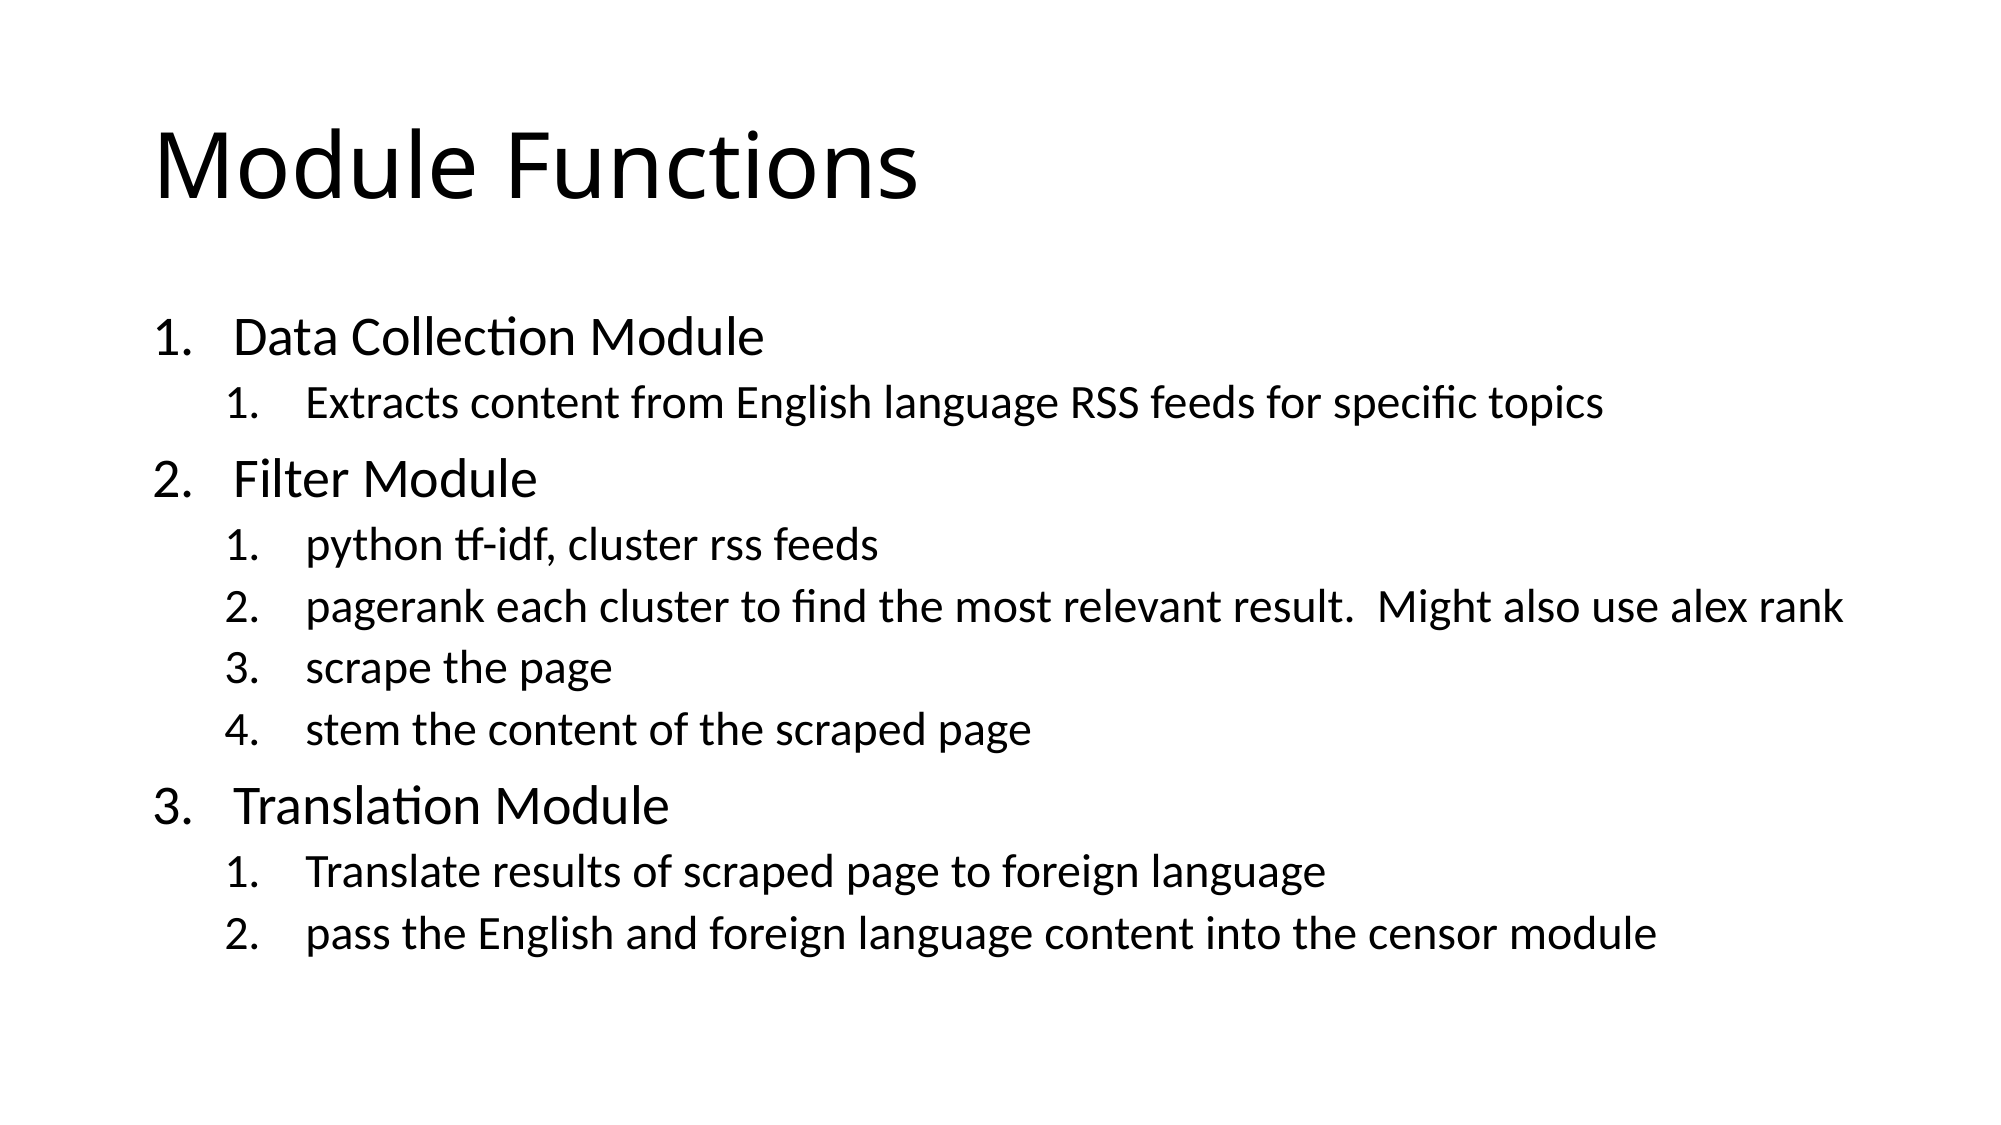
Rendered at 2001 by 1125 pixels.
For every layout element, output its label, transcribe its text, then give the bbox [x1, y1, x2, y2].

list Data Collection Module Extracts content from English language RSS feeds for specific topics Filter Module python tf-idf, cluster rss feeds pagerank each cluster to find the most relevant result. Might also use alex rank scrape the page stem the content of the scraped page Translation Module Translate results of scraped page to foreign language pass the English and foreign language content into the censor module [137, 299, 1863, 1014]
title Module Functions [137, 59, 1863, 278]
